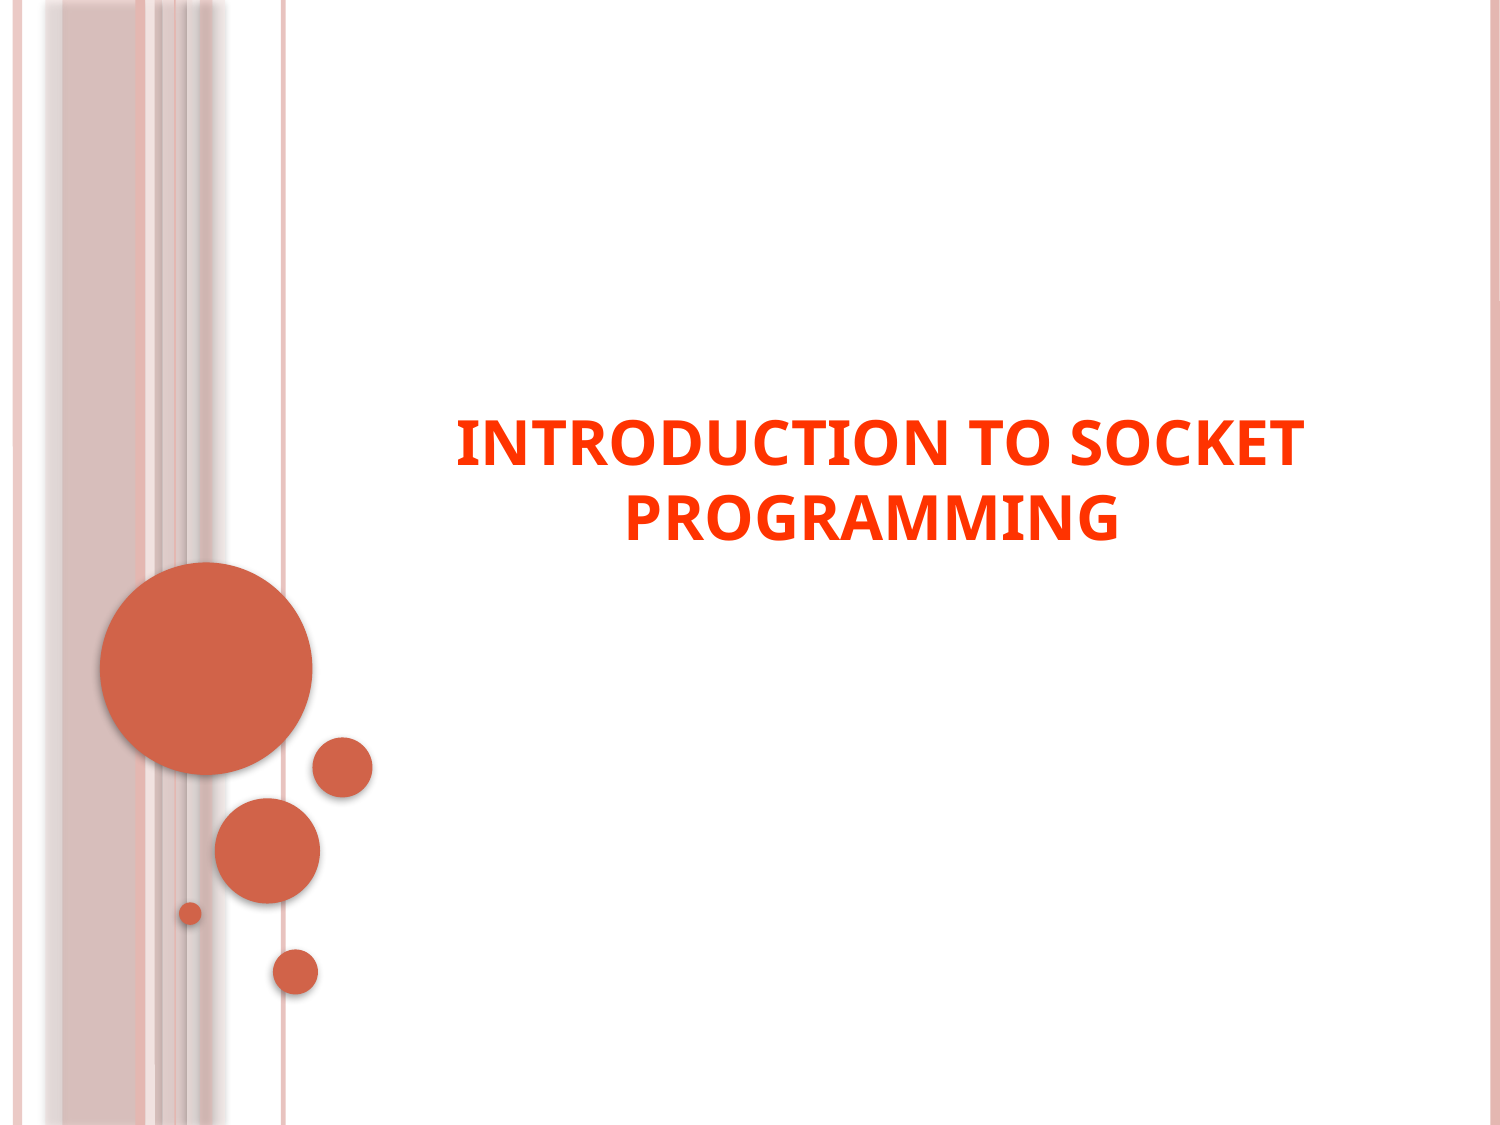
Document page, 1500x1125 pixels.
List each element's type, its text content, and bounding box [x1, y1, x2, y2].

title INTRODUCTION TO SOCKET PROGRAMMING [375, 249, 1388, 561]
